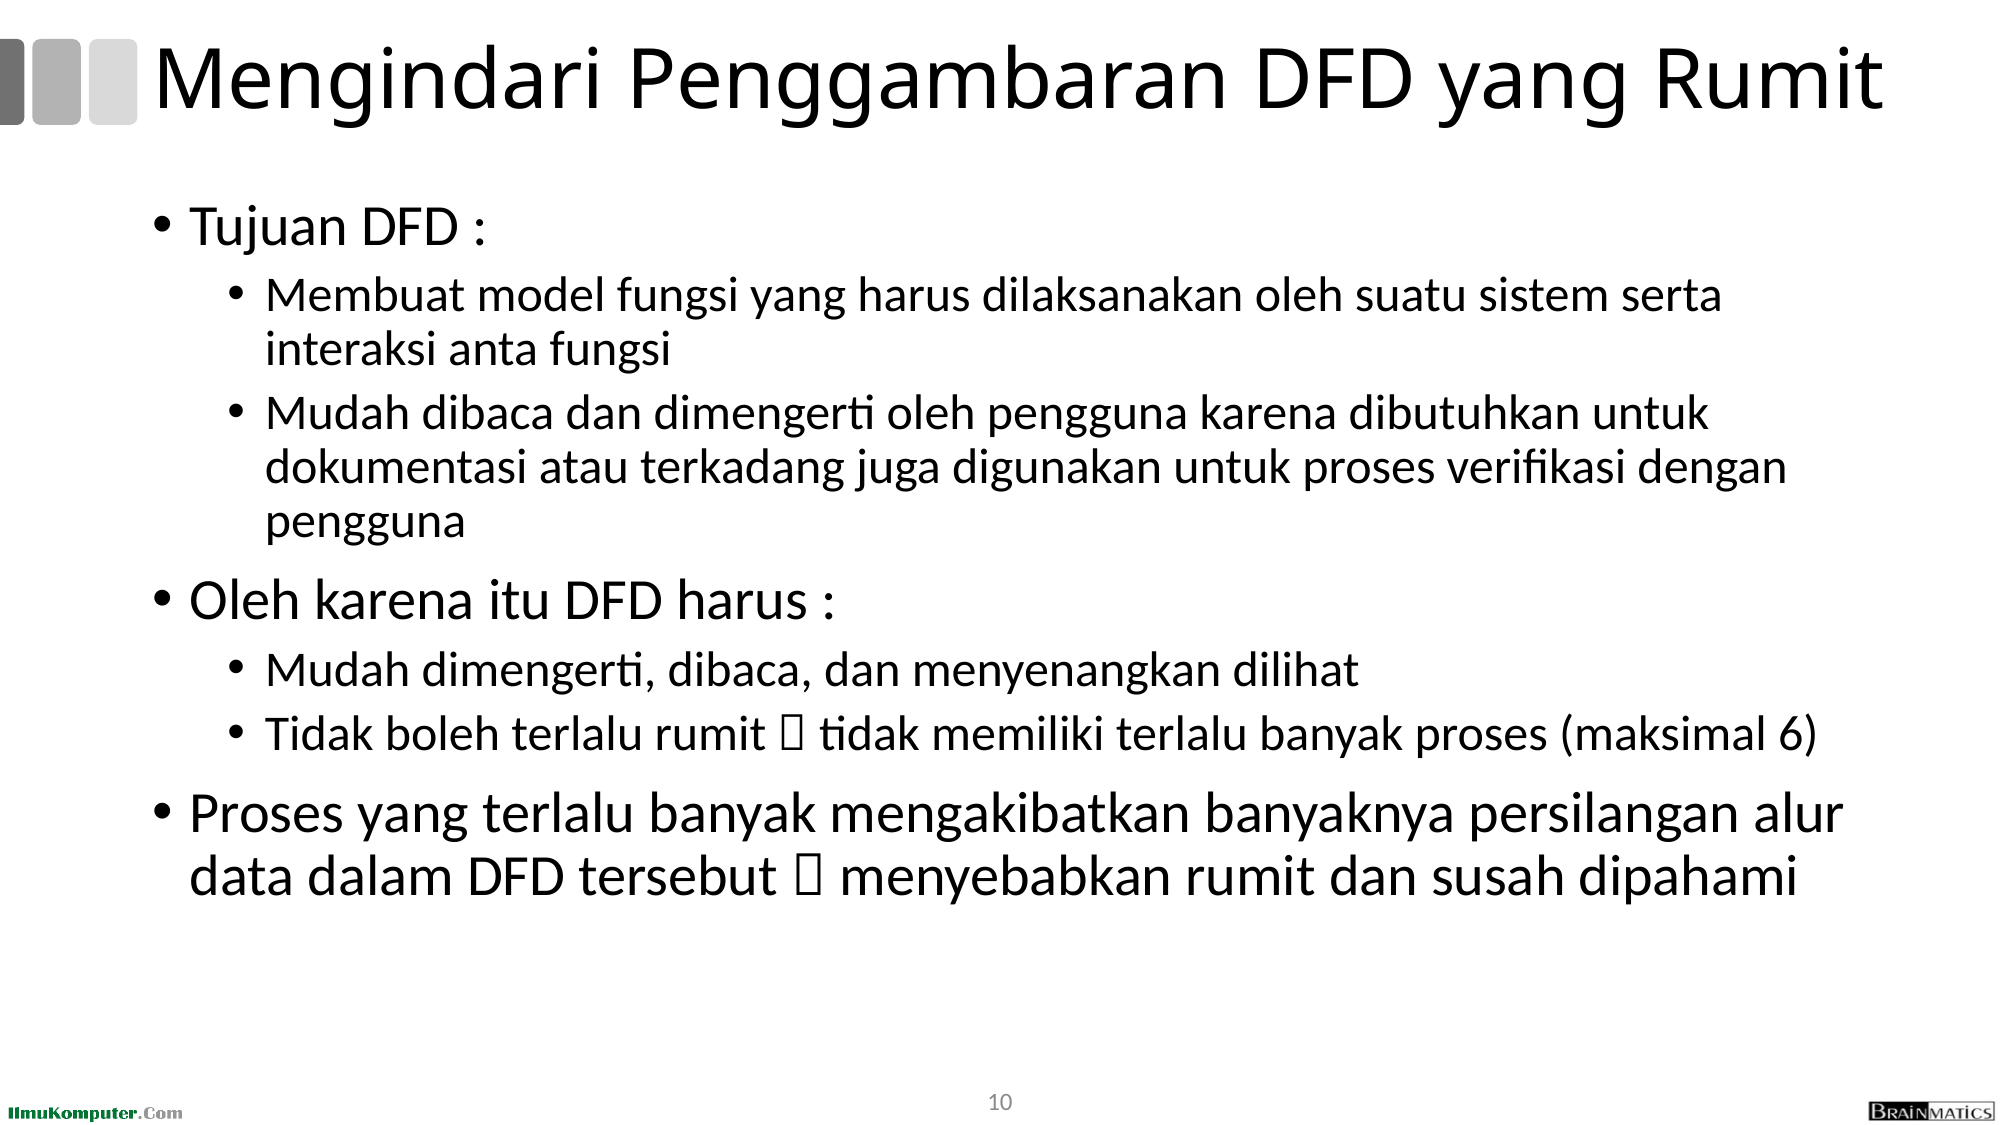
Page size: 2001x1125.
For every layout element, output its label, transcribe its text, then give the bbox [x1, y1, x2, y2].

list Tujuan DFD : Membuat model fungsi yang harus dilaksanakan oleh suatu sistem serta interaksi anta fungsi Mudah dibaca dan dimengerti oleh pengguna karena dibutuhkan untuk dokumentasi atau terkadang juga digunakan untuk proses verifikasi dengan pengguna Oleh karena itu DFD harus : Mudah dimengerti, dibaca, dan menyenangkan dilihat Tidak boleh terlalu rumit  tidak memiliki terlalu banyak proses (maksimal 6) Proses yang terlalu banyak mengakibatkan banyaknya persilangan alur data dalam DFD tersebut  menyebabkan rumit dan susah dipahami [137, 187, 1863, 1063]
slide_number 10 [774, 1074, 1225, 1125]
picture [6, 1101, 184, 1125]
title Mengindari Penggambaran DFD yang Rumit [137, 24, 1997, 138]
picture [1866, 1099, 1997, 1123]
